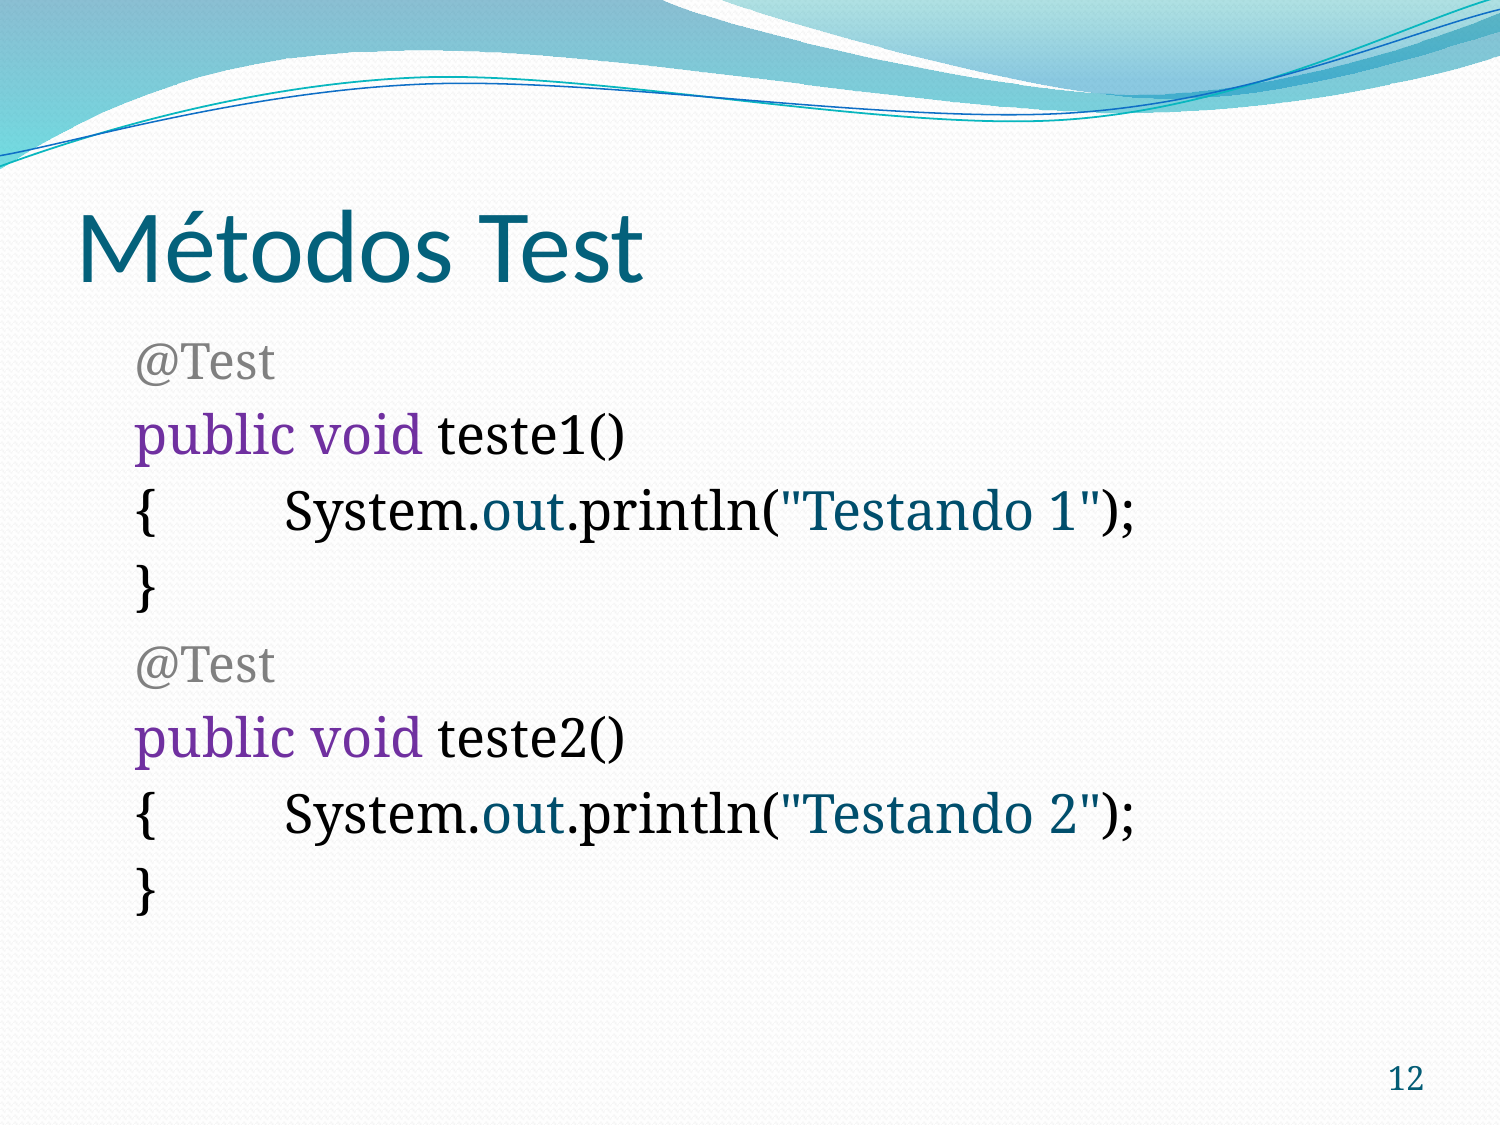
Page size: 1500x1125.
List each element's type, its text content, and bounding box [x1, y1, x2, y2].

title Métodos Test [74, 115, 1426, 304]
list @Test public void teste1() { System.out.println("Testando 1"); } @Test public void teste2() { System.out.println("Testando 2"); } [74, 317, 1426, 1038]
slide_number 12 [1299, 1042, 1425, 1103]
